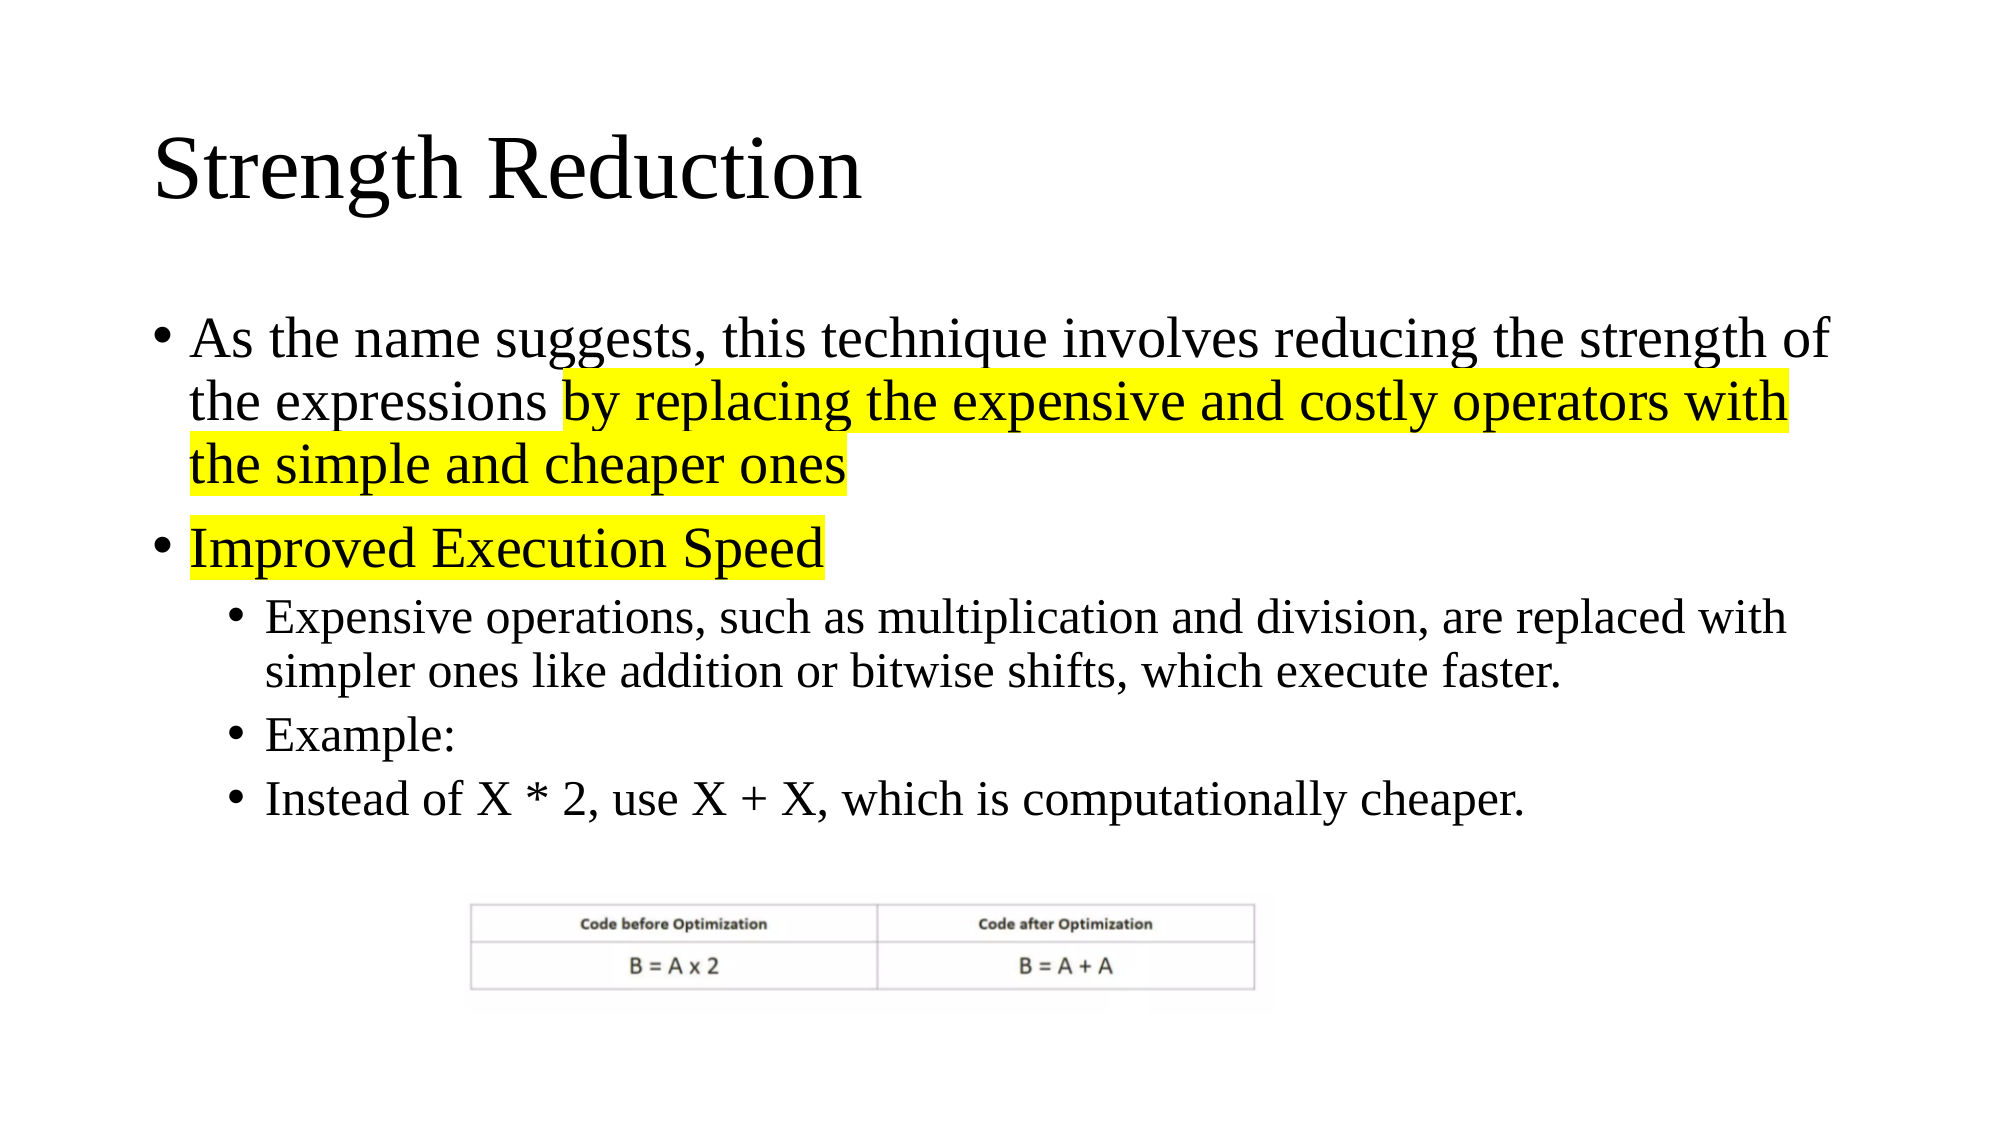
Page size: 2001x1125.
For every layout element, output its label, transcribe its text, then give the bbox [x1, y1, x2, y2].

picture [465, 892, 1274, 1014]
title Strength Reduction [137, 59, 1863, 278]
list As the name suggests, this technique involves reducing the strength of the expressions by replacing the expensive and costly operators with the simple and cheaper ones Improved Execution Speed Expensive operations, such as multiplication and division, are replaced with simpler ones like addition or bitwise shifts, which execute faster. Example: Instead of X * 2, use X + X, which is computationally cheaper. [137, 299, 1863, 1014]
